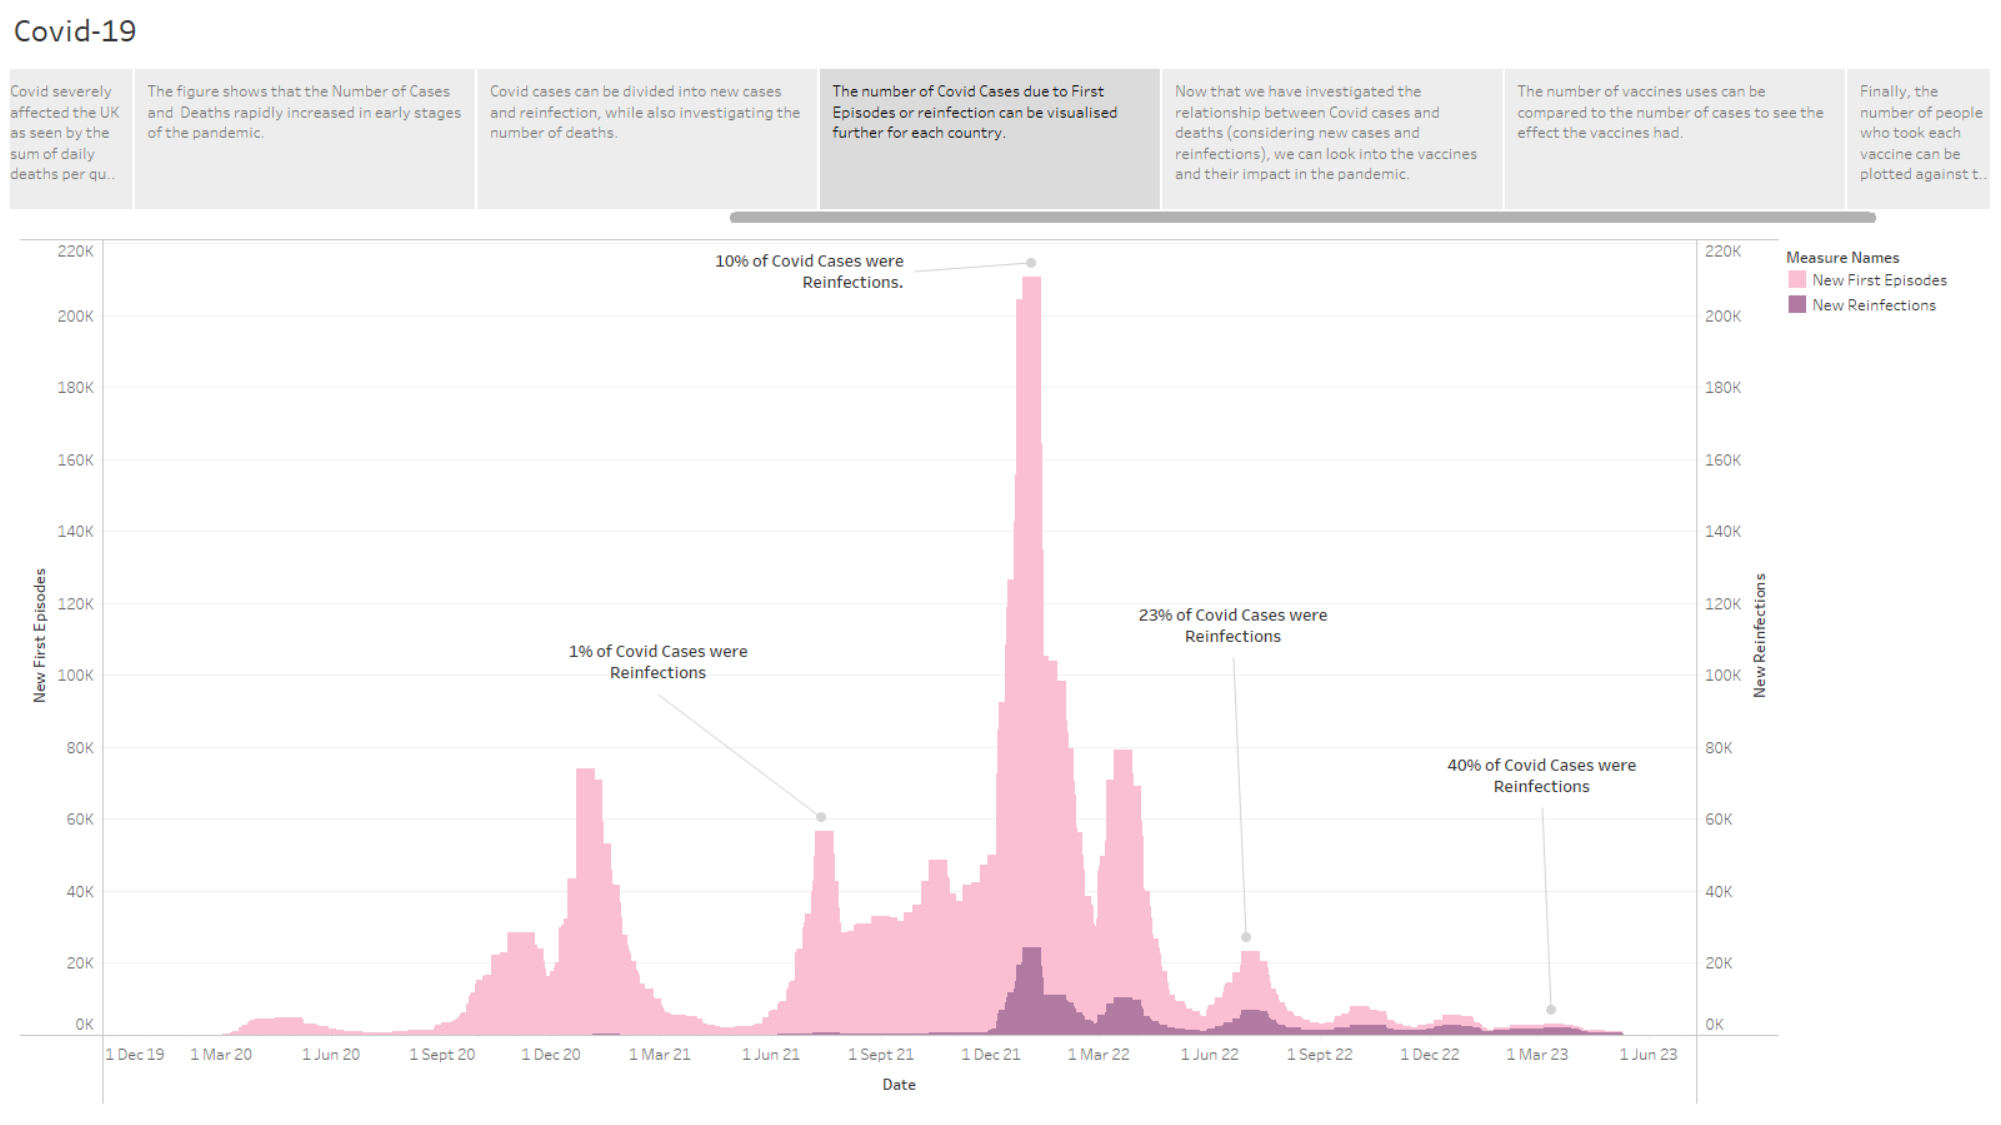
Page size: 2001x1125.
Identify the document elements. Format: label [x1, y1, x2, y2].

list [0, 0, 2000, 1125]
